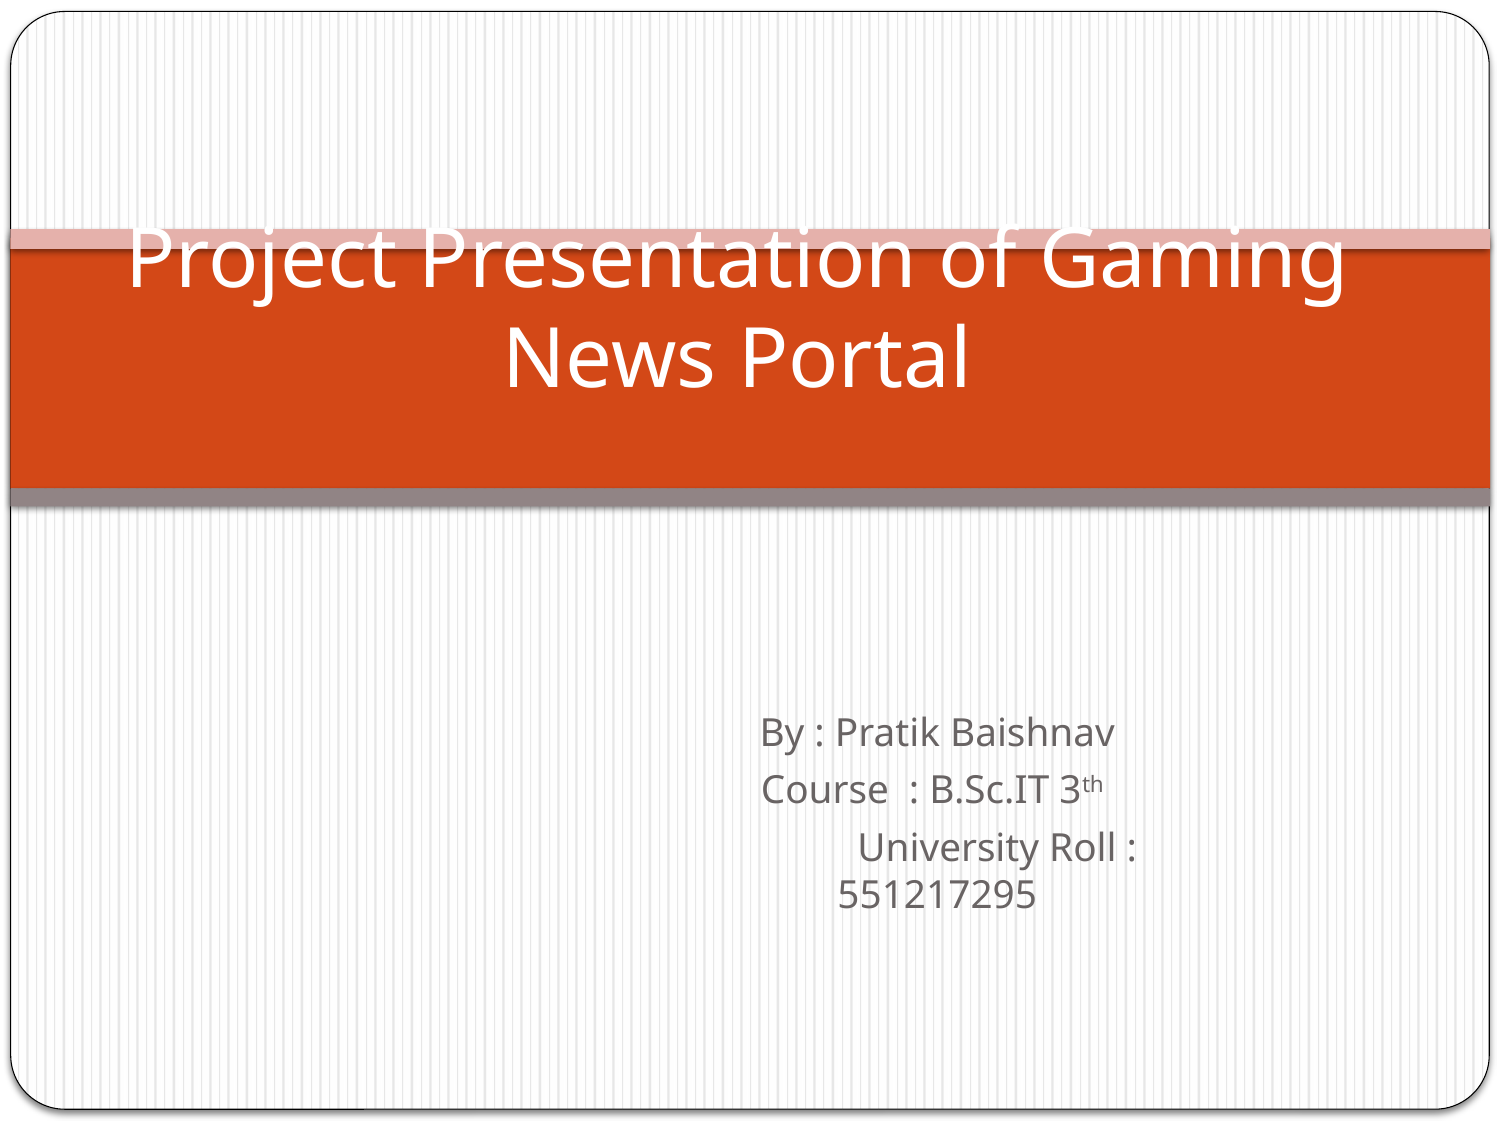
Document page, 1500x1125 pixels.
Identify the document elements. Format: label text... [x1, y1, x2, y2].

title Project Presentation of Gaming News Portal [99, 187, 1375, 429]
subtitle By : Pratik Baishnav Course : B.Sc.IT 3th University Roll : 551217295 [600, 699, 1275, 925]
